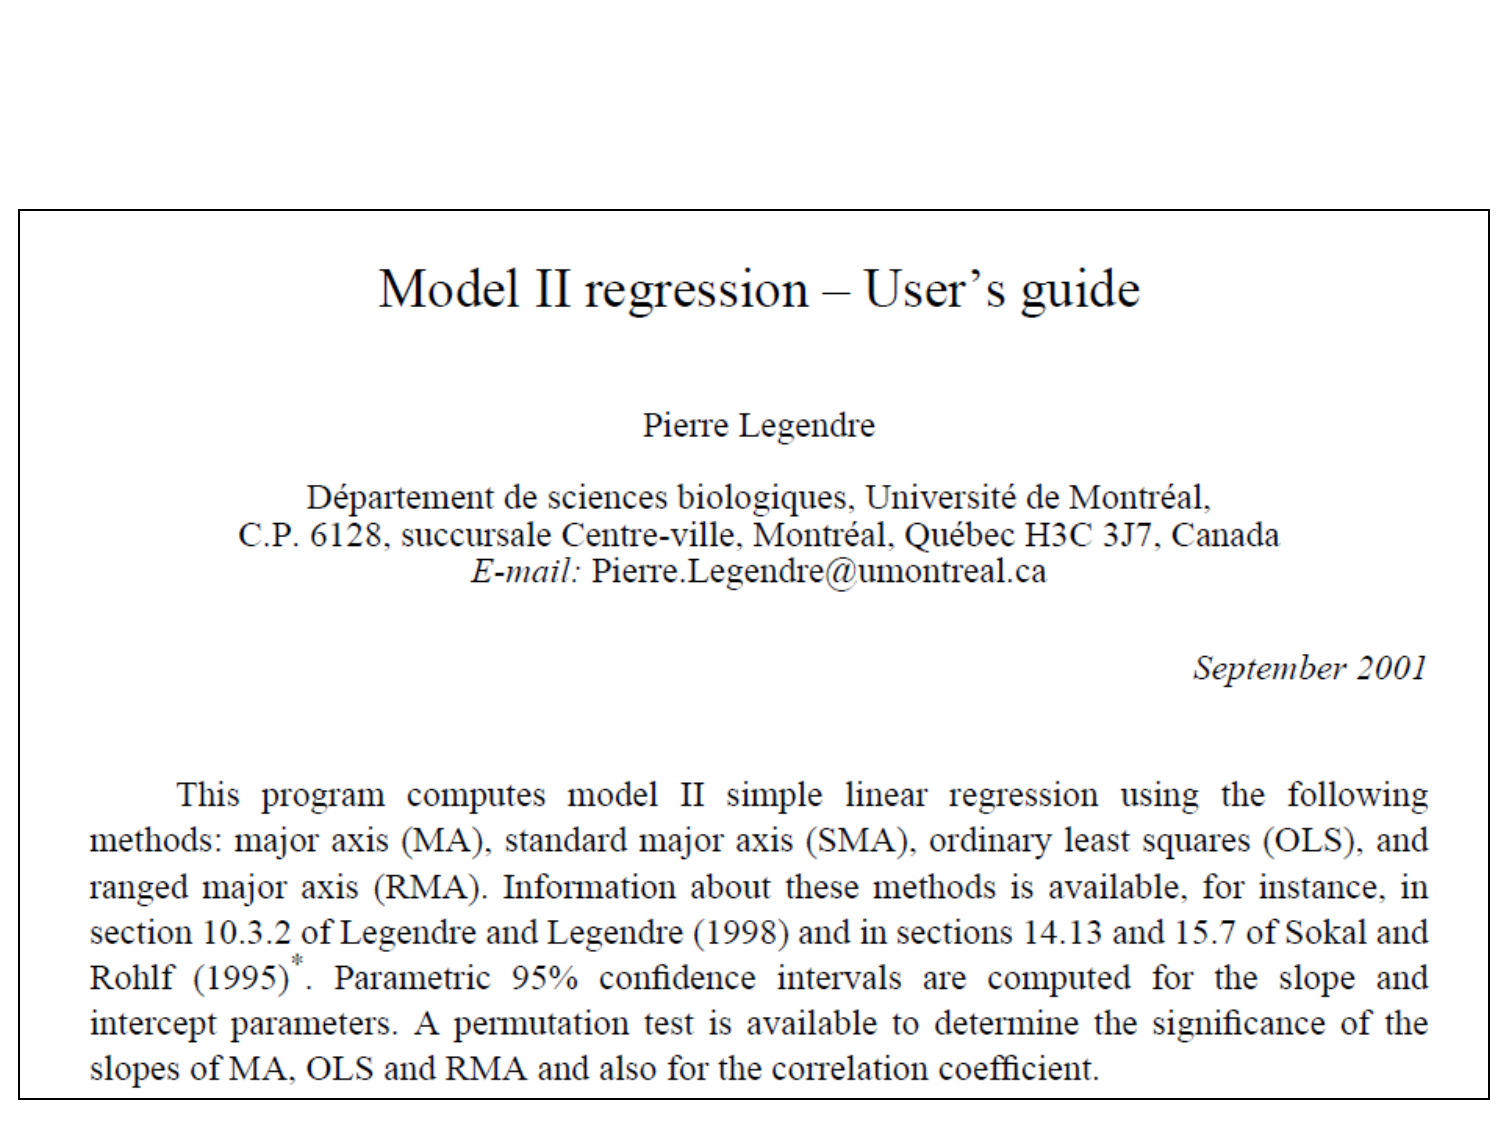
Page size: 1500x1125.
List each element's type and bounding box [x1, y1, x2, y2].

picture [19, 210, 1489, 1099]
